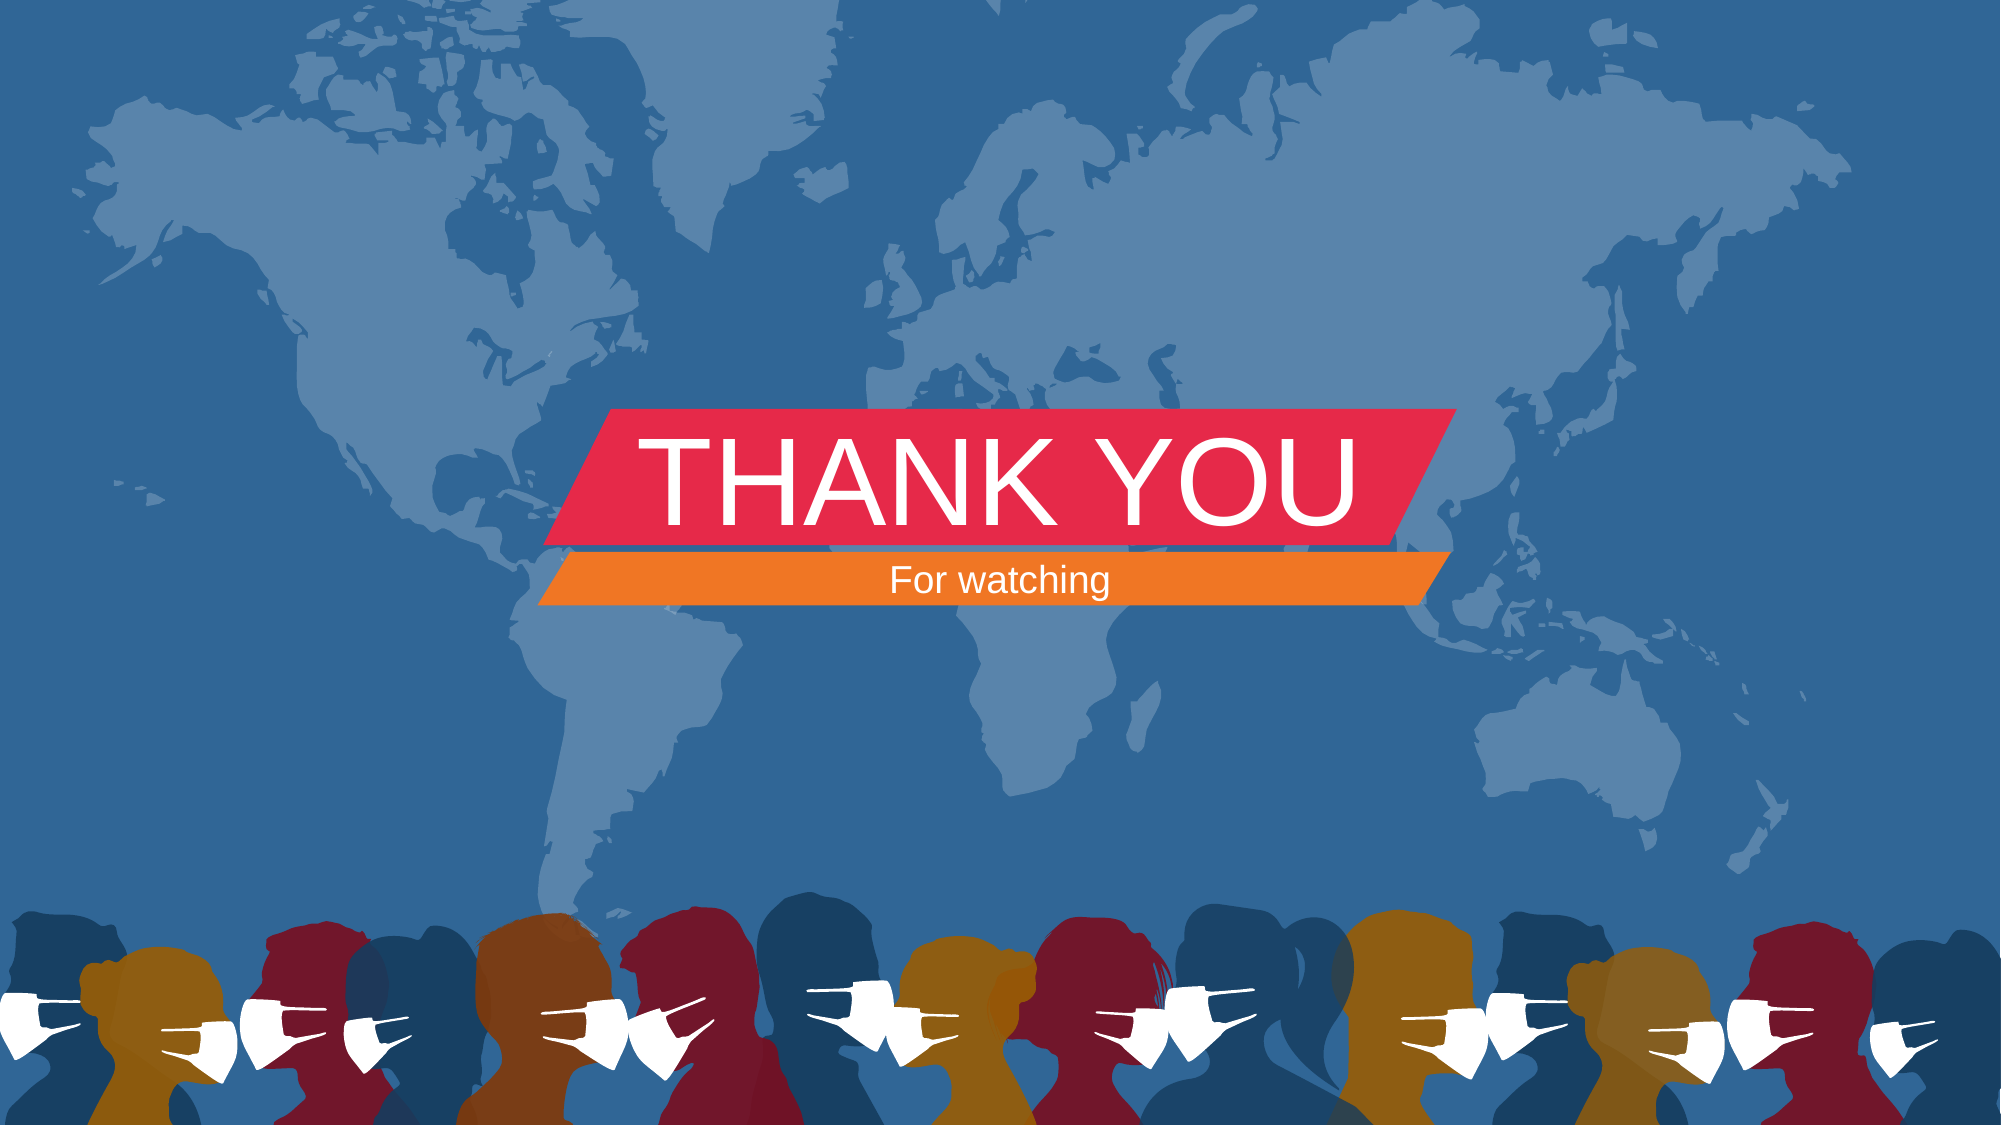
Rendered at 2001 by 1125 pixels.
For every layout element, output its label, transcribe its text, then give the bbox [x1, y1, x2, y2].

text_box For watching [0, 546, 2000, 609]
text_box THANK YOU [0, 393, 2000, 546]
